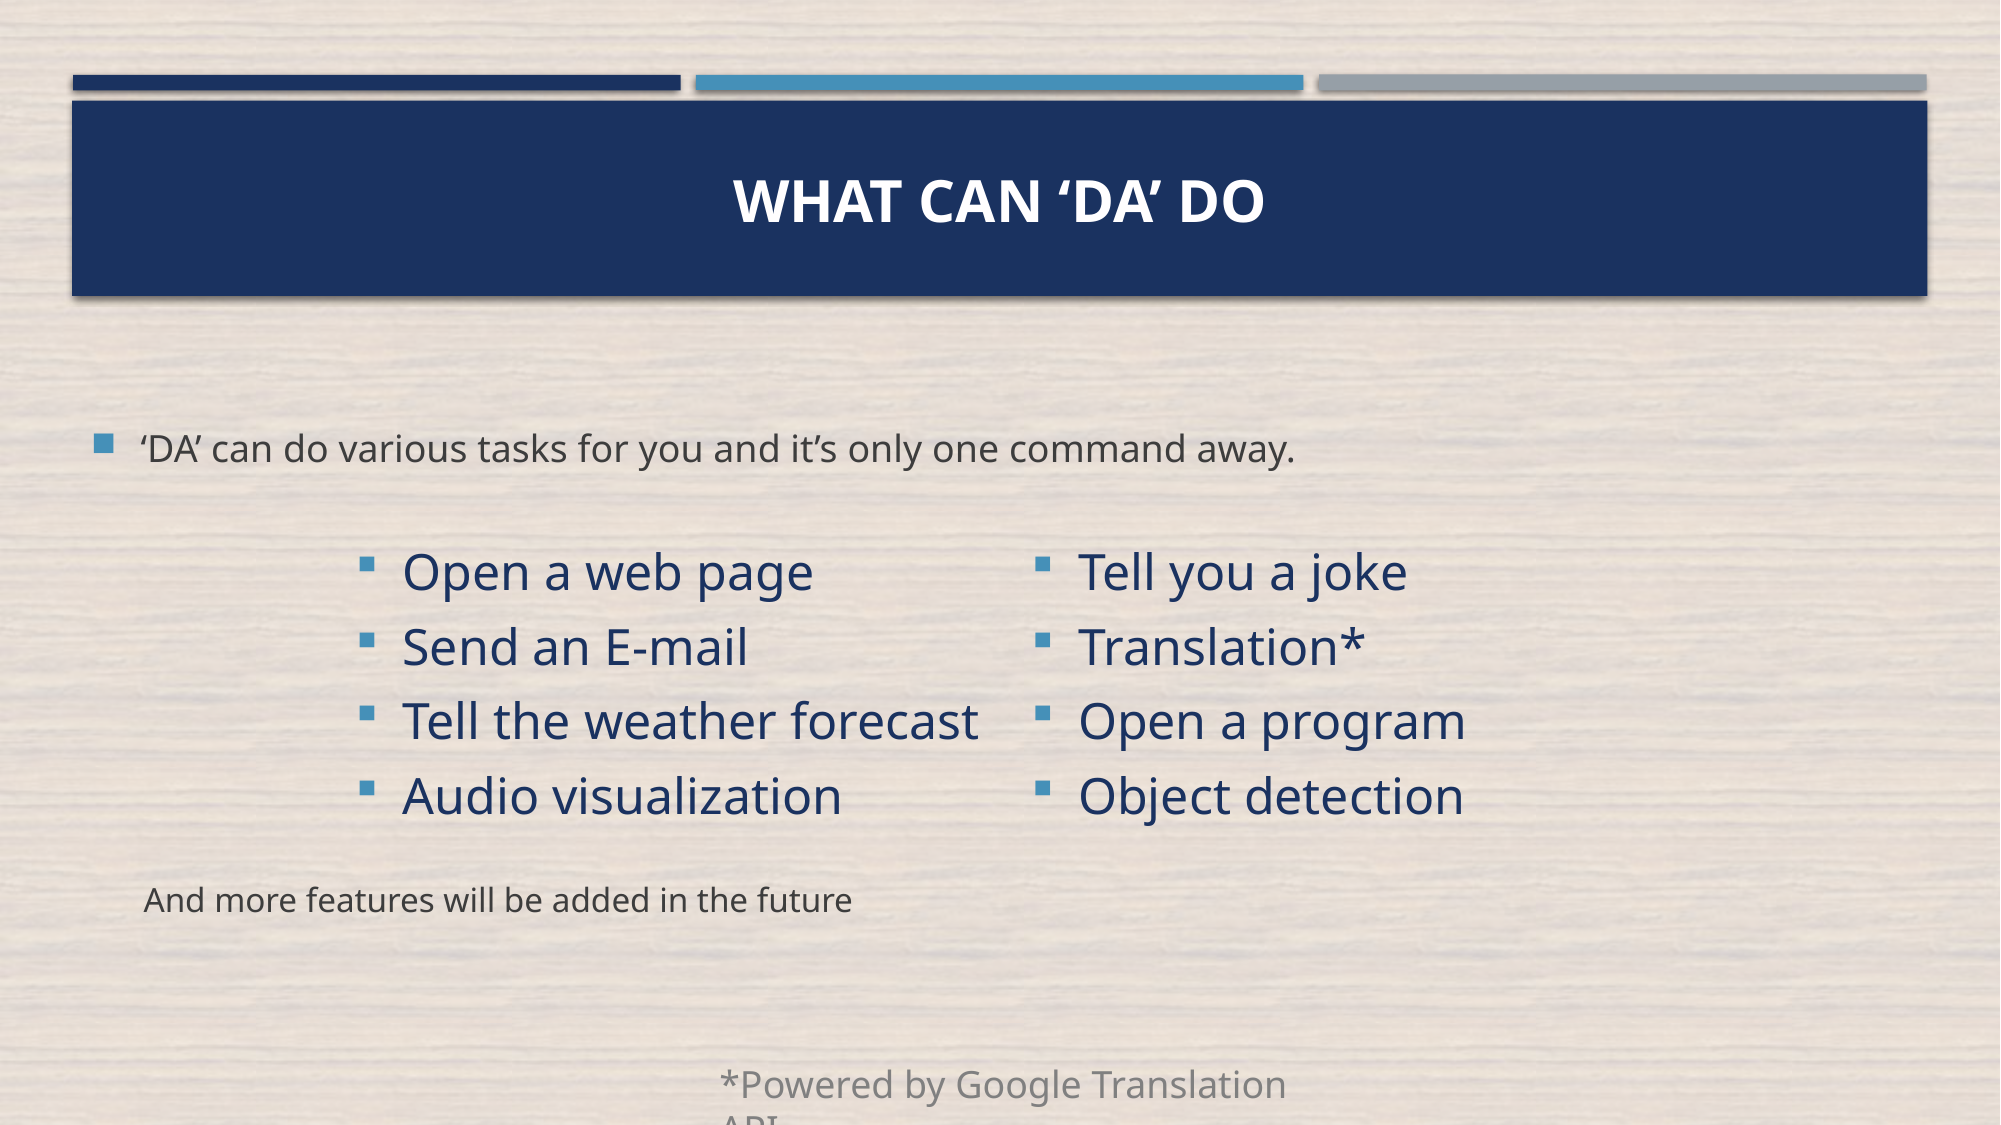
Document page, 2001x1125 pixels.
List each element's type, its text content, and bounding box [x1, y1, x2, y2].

text_box *Powered by Google Translation API [704, 1053, 1304, 1125]
table_header Open a program [1016, 678, 1545, 753]
list ‘DA’ can do various tasks for you and it’s only one command away. And more features will be added in the future [75, 314, 1927, 1030]
table_cell Object detection [1016, 753, 1545, 828]
table_header Tell you a joke [1016, 529, 1545, 605]
table_header Open a web page [341, 529, 1016, 605]
table_header Tell the weather forecast [341, 678, 1016, 753]
table_cell Audio visualization [341, 753, 1016, 828]
title What can ‘da’ do [95, 143, 1905, 242]
table_cell Translation* [1016, 605, 1545, 678]
table_cell Send an E-mail [341, 605, 1016, 678]
